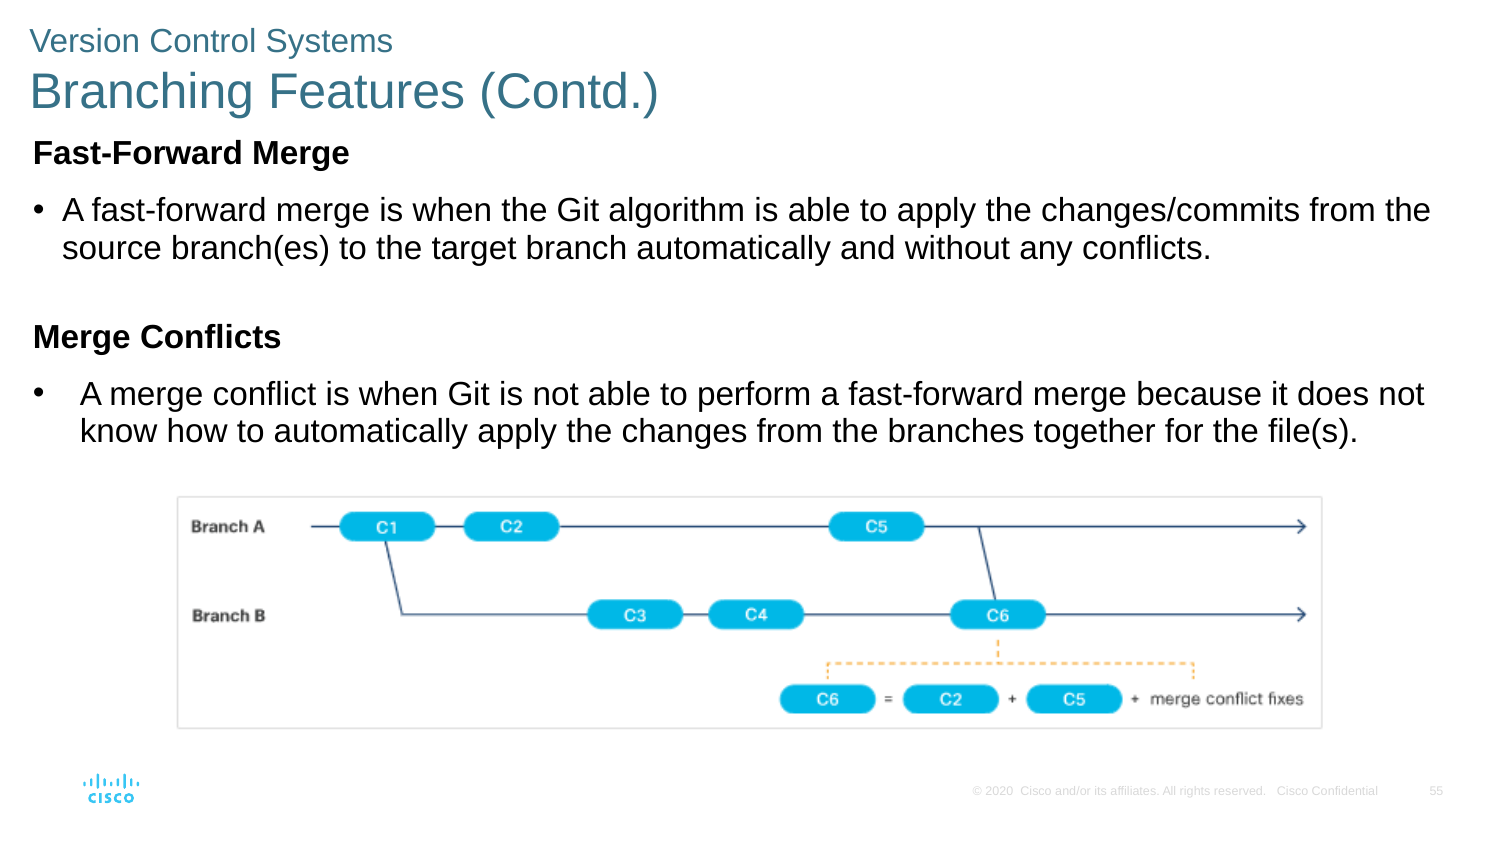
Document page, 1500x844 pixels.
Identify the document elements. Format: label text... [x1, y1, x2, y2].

list Fast-Forward Merge A fast-forward merge is when the Git algorithm is able to apply the changes/commits from the source branch(es) to the target branch automatically and without any conflicts. Merge Conflicts A merge conflict is when Git is not able to perform a fast-forward merge because it does not know how to automatically apply the changes from the branches together for the file(s). [0, 126, 1486, 760]
picture [162, 486, 1337, 746]
title Version Control Systems Branching Features (Contd.) [14, 6, 1327, 126]
